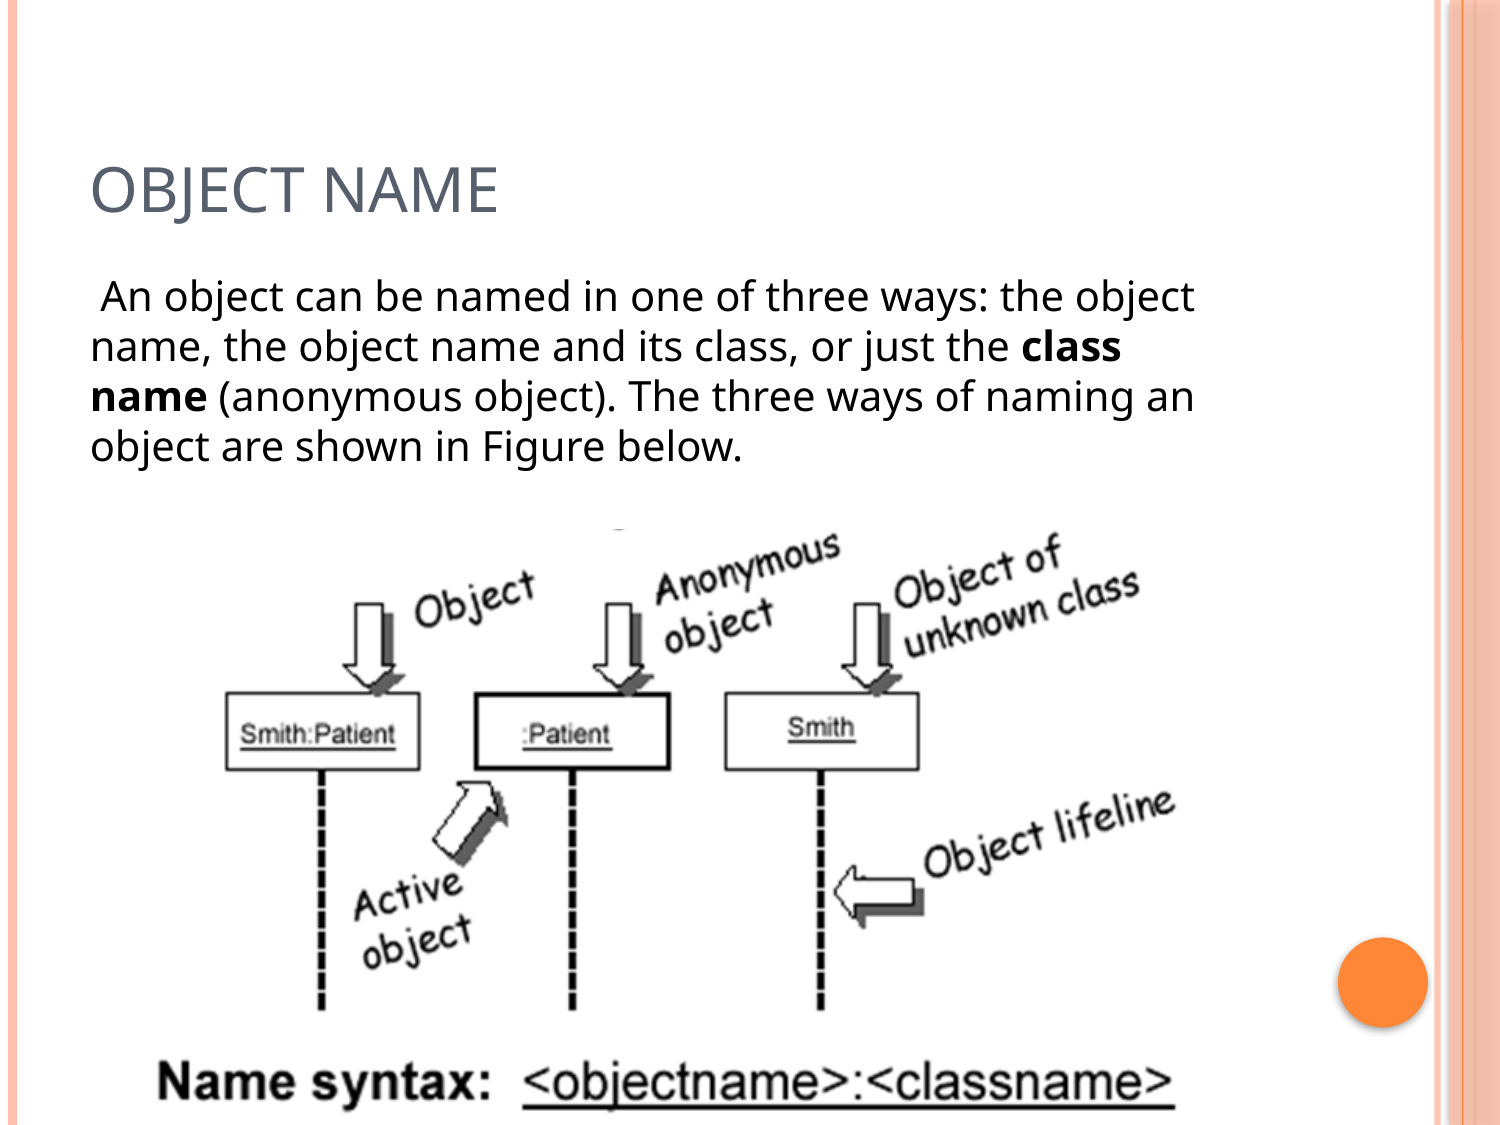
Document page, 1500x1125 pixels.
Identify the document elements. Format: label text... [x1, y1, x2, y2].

text_box An object can be named in one of three ways: the object name, the object name and its class, or just the class name (anonymous object). The three ways of naming an object are shown in Figure below. [74, 262, 1338, 478]
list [86, 529, 1264, 1125]
title Object name [75, 45, 1300, 233]
